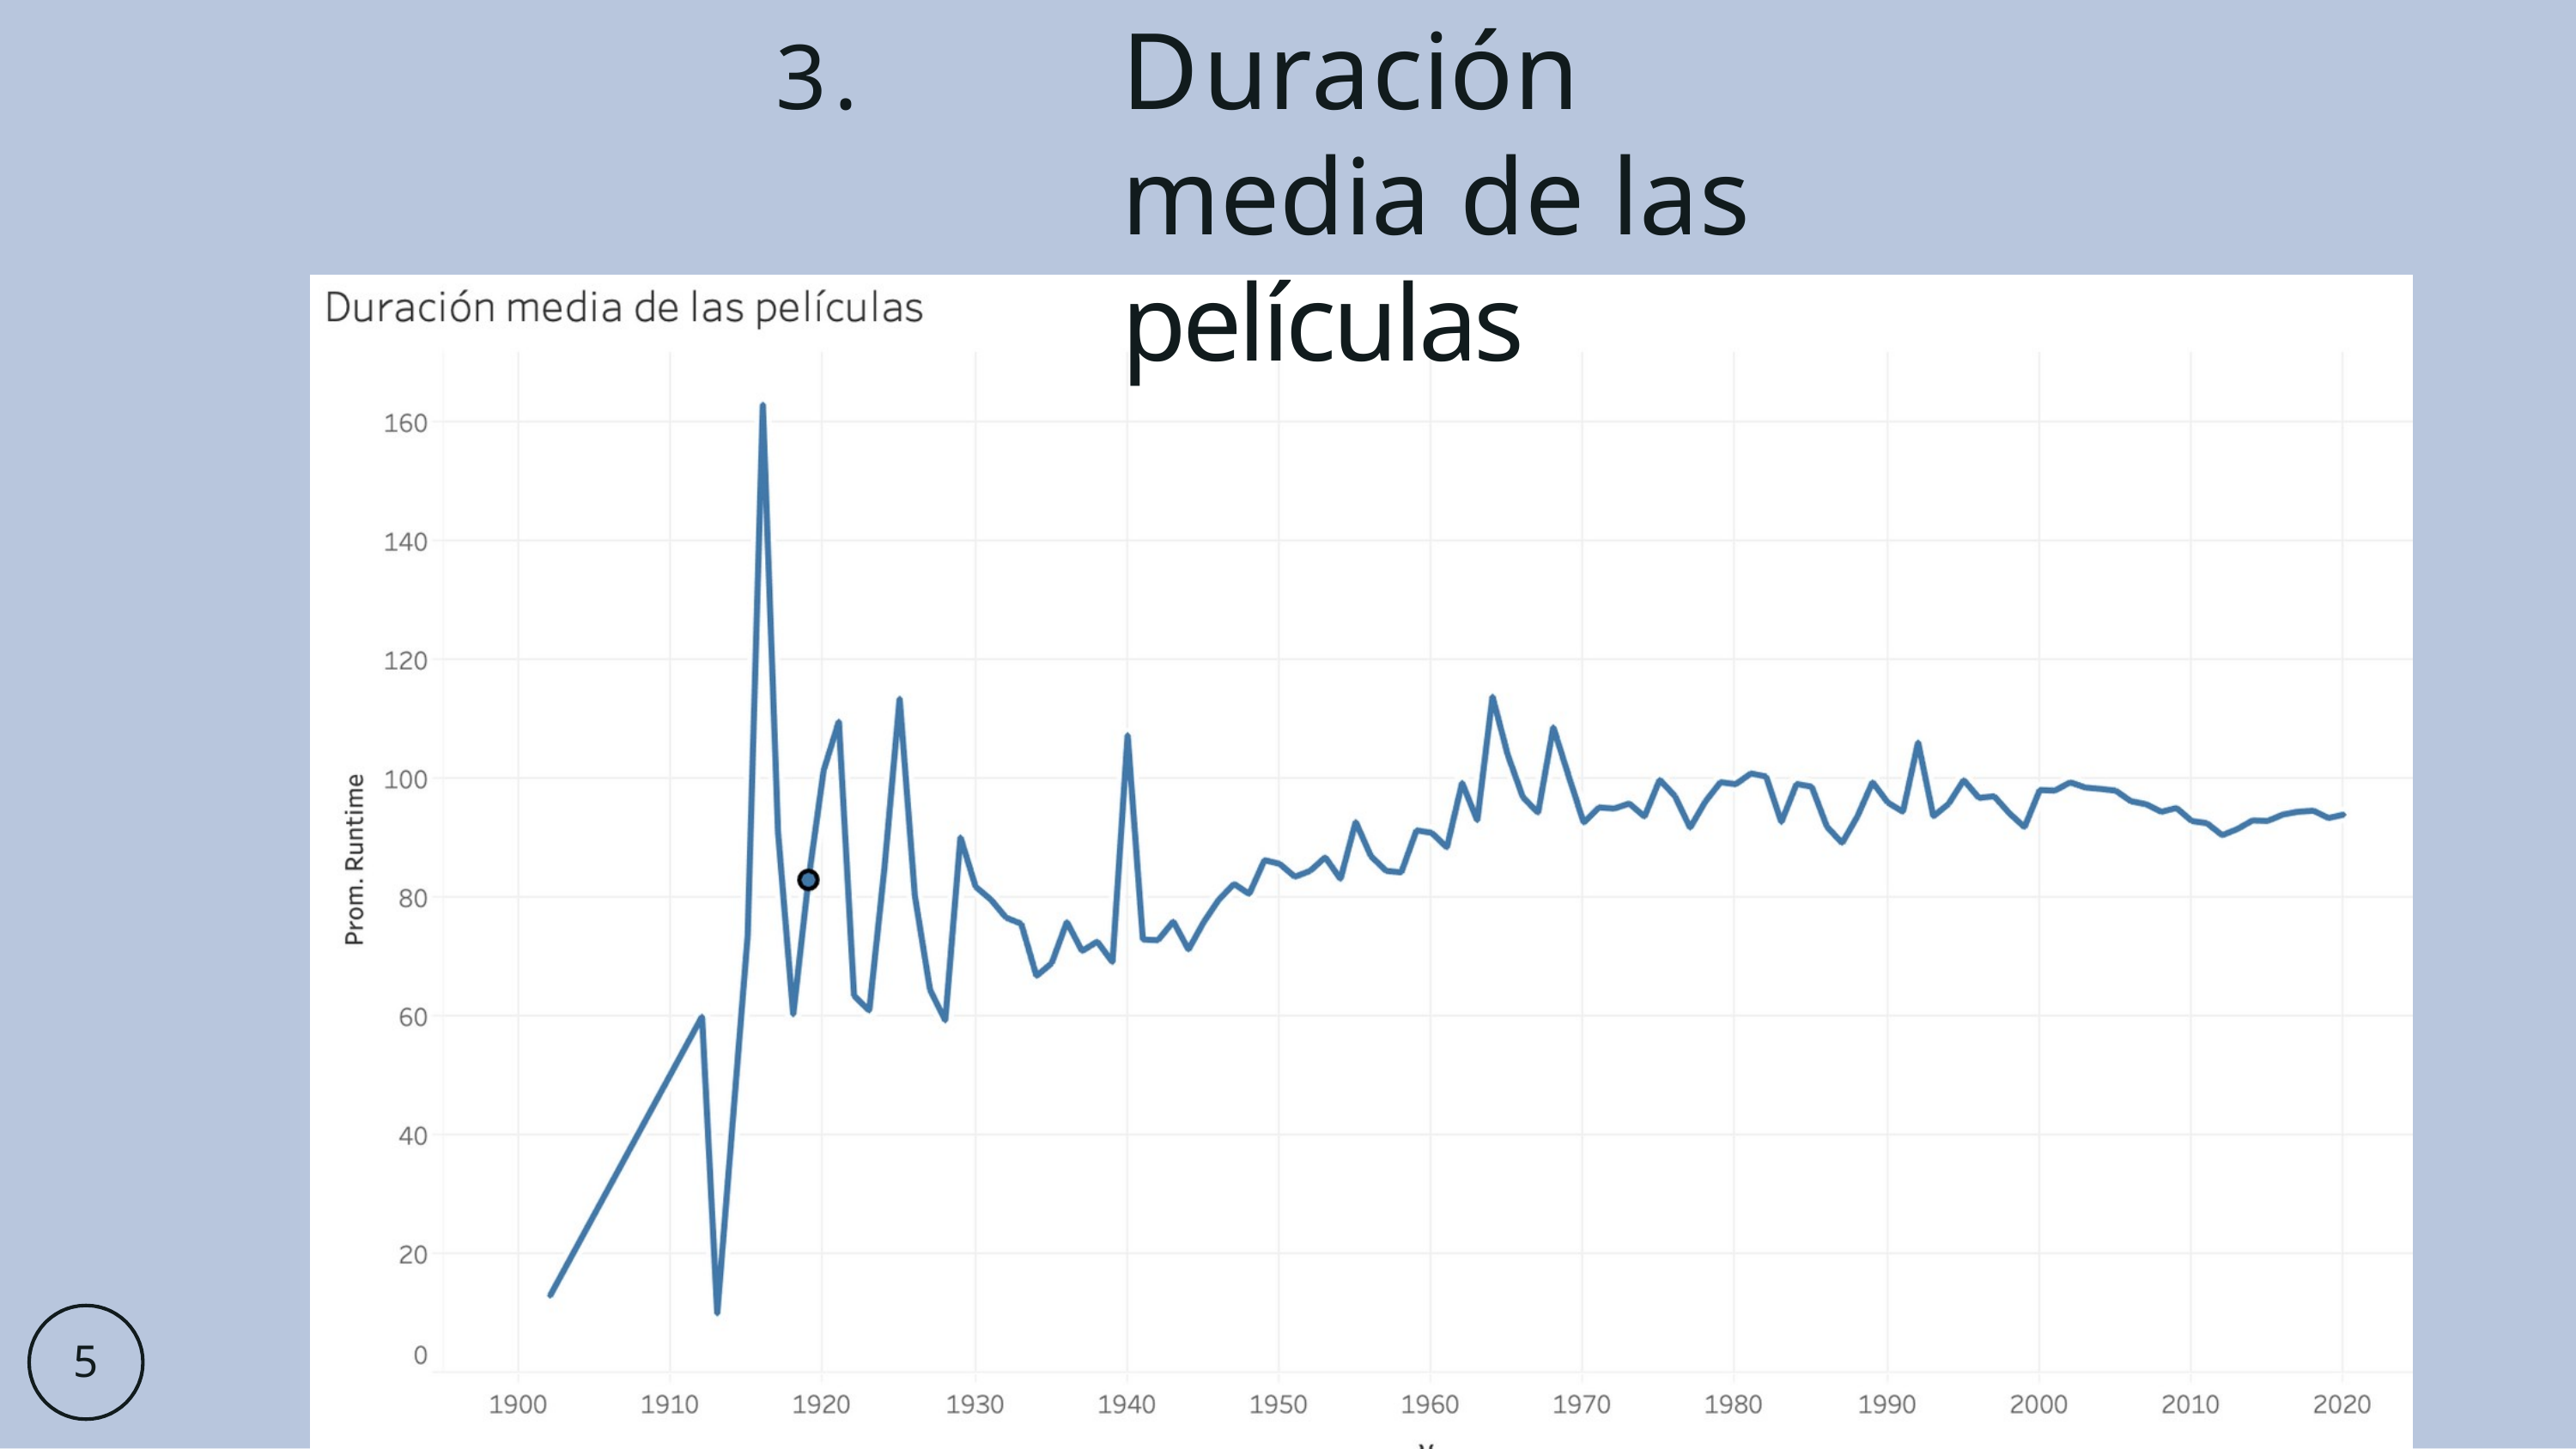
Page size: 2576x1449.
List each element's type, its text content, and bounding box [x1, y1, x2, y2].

title 3. Duración media de las películas [774, 0, 1854, 272]
picture [309, 274, 2413, 1449]
text_box 5 [71, 1331, 101, 1386]
text_box [27, 1303, 145, 1422]
